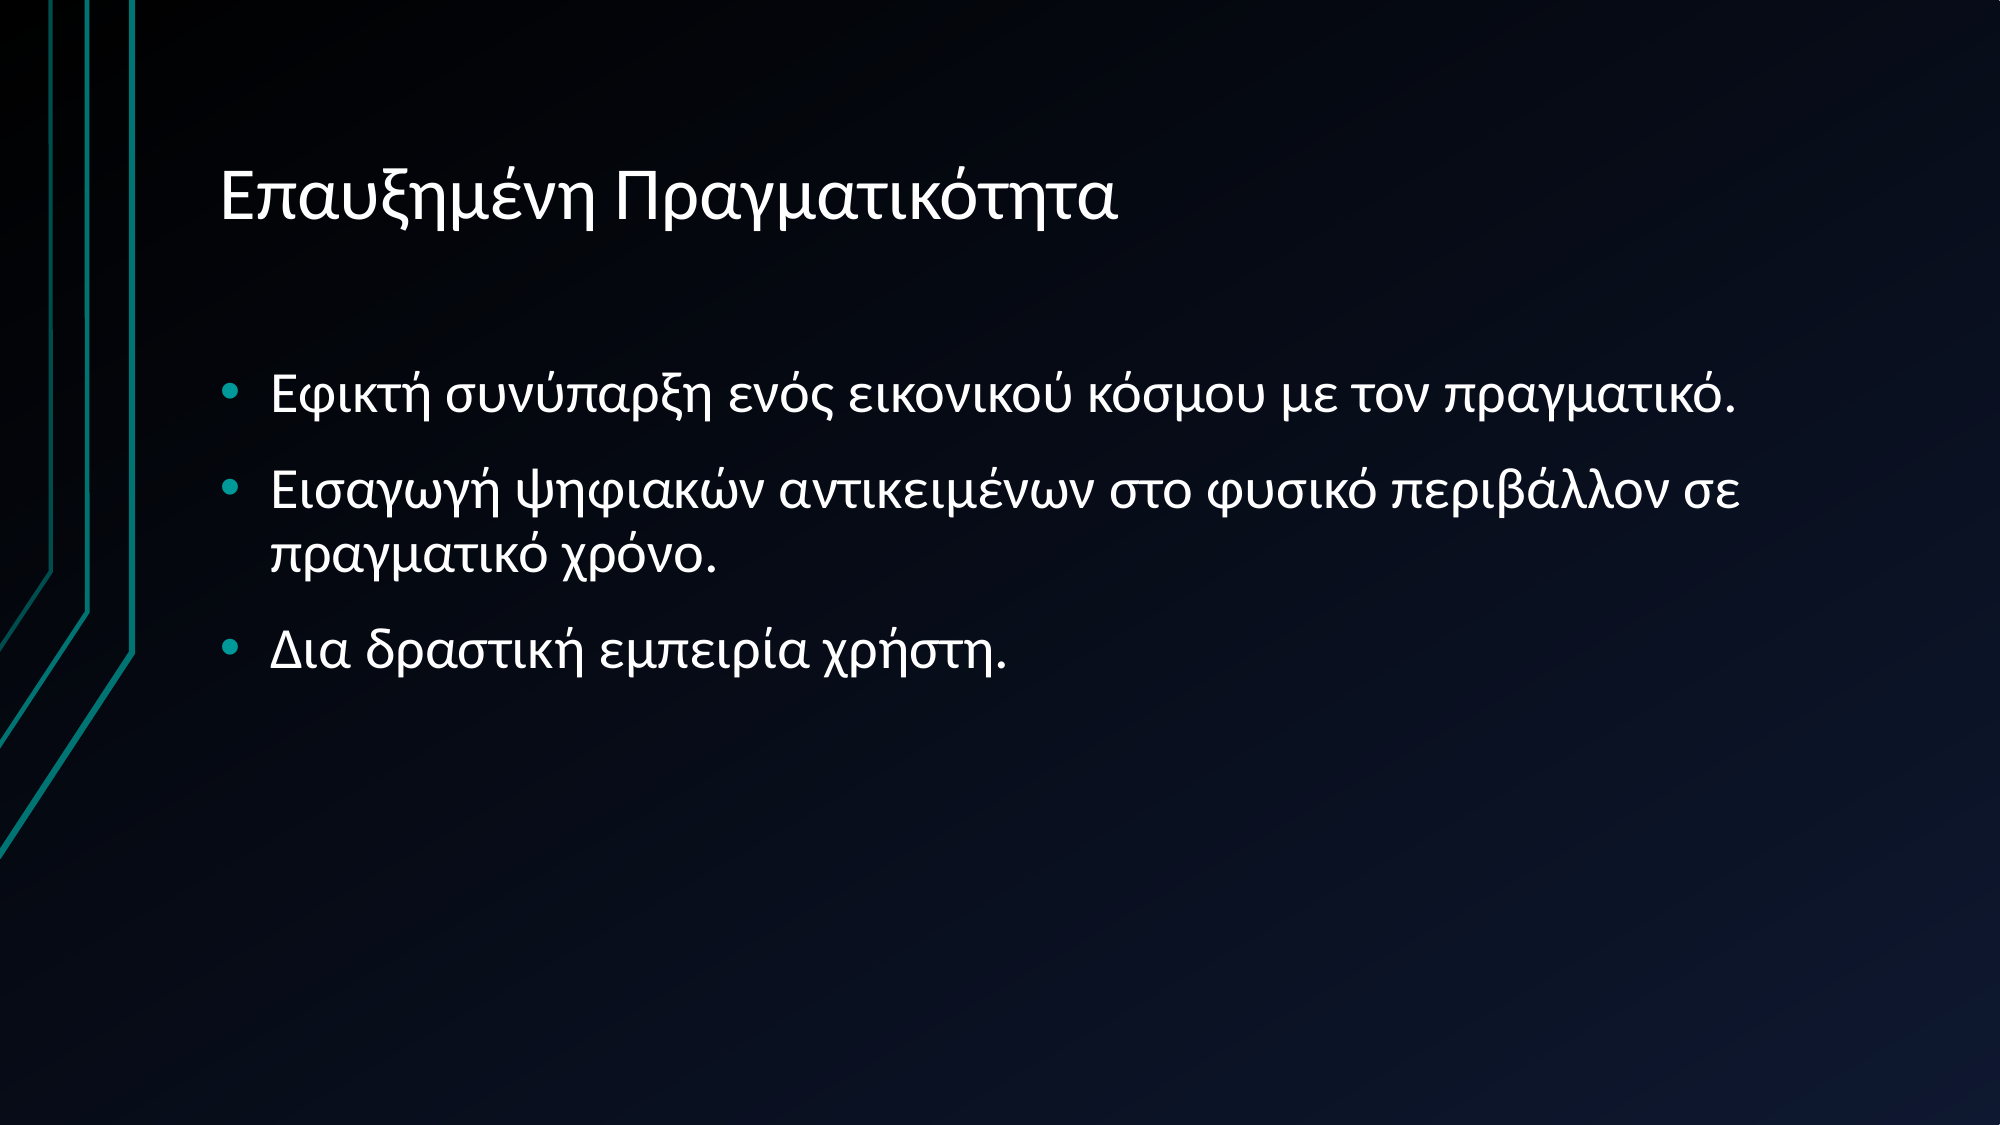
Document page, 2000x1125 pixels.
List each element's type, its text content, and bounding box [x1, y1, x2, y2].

title Επαυξημένη Πραγματικότητα [199, 45, 1900, 246]
list Εφικτή συνύπαρξη ενός εικονικού κόσμου με τον πραγματικό. Εισαγωγή ψηφιακών αντικειμένων στο φυσικό περιβάλλον σε πραγματικό χρόνο. Δια δραστική εμπειρία χρήστη. [199, 352, 1900, 1085]
